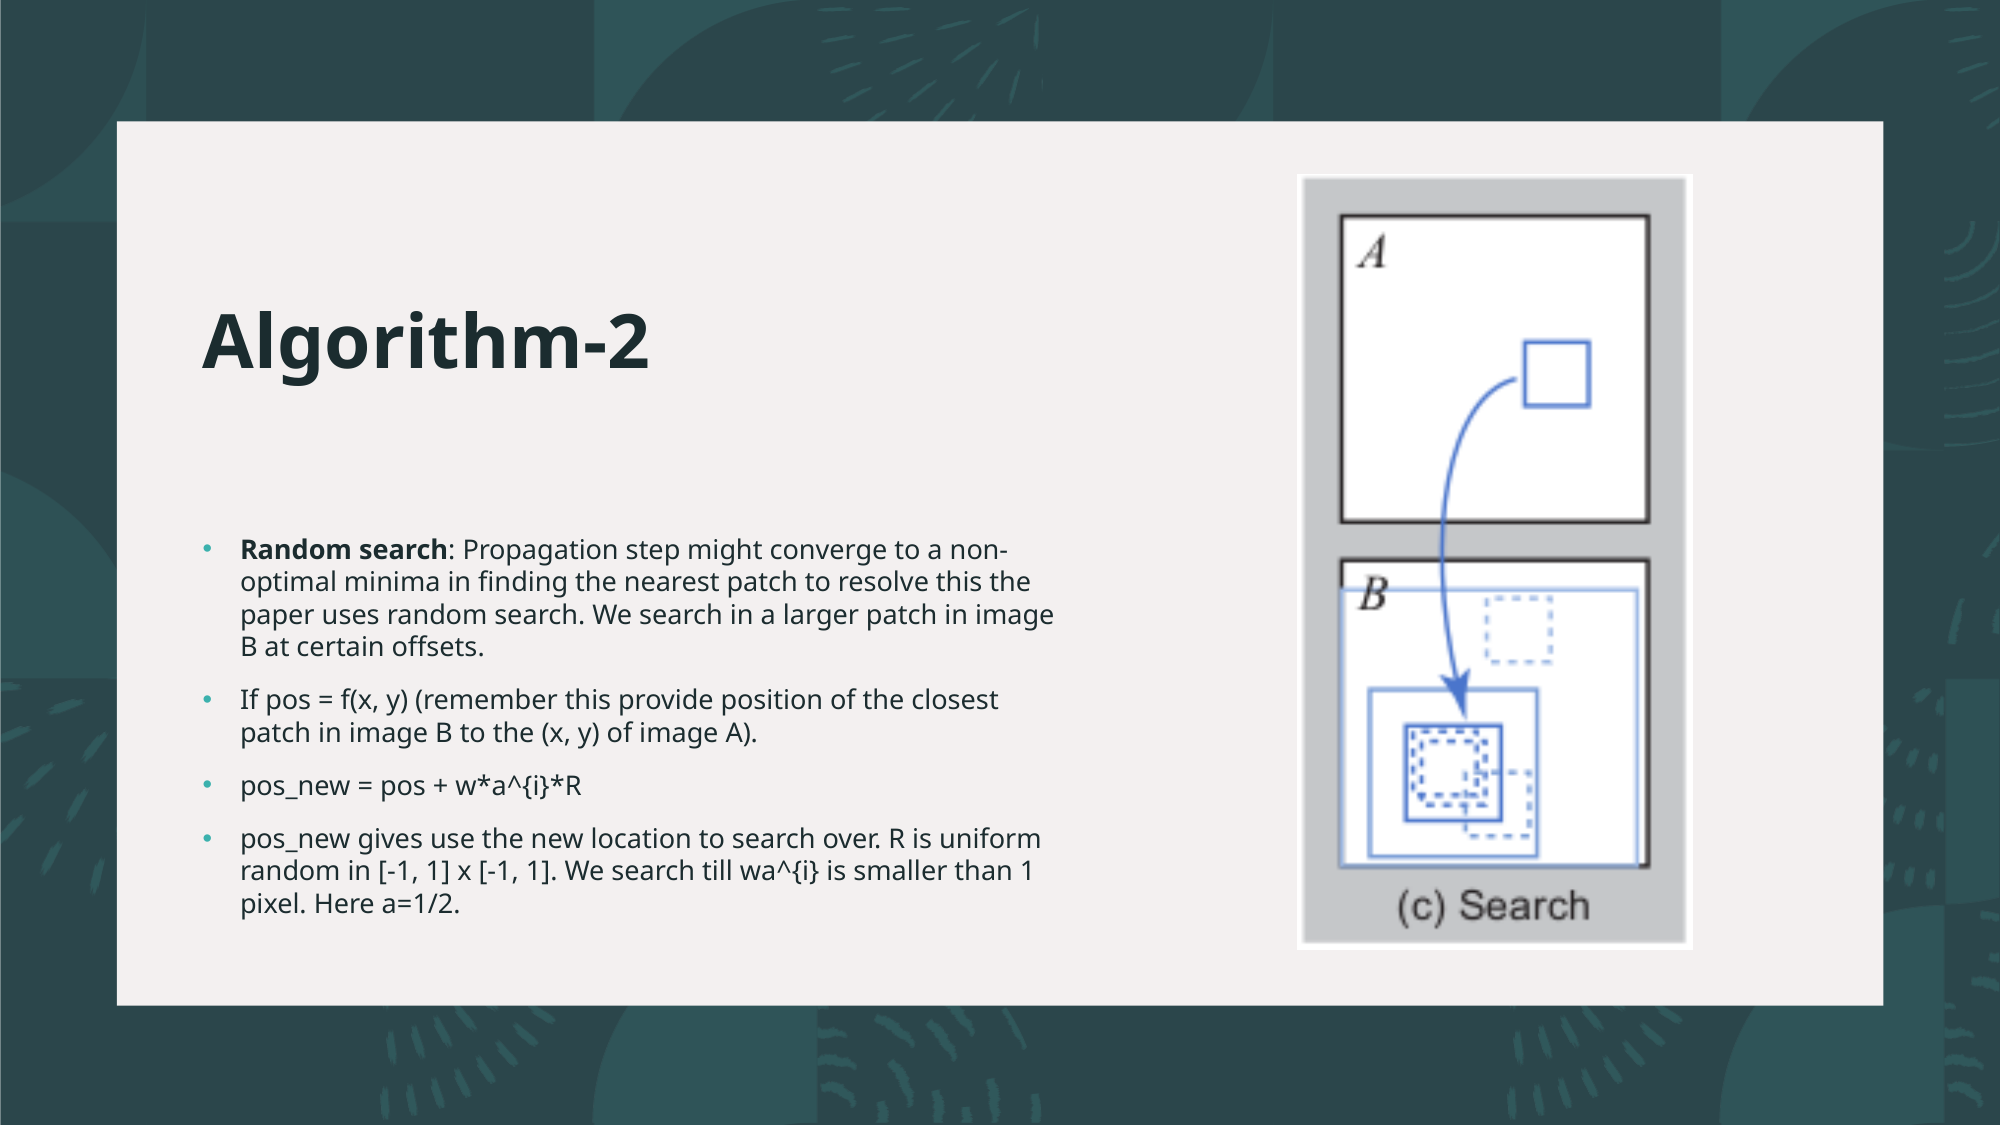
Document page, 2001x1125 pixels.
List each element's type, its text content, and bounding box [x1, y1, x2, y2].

text_box [0, 0, 2000, 1125]
title Algorithm-2 [187, 174, 1075, 503]
picture [1297, 174, 1693, 950]
list Random search: Propagation step might converge to a non-optimal minima in finding the nearest patch to resolve this the paper uses random search. We search in a larger patch in image B at certain offsets. If pos = f(x, y) (remember this provide position of the closest patch in image B to the (x, y) of image A). pos_new = pos + w*a^{i}*R pos_new gives use the new location to search over. R is uniform random in [-1, 1] x [-1, 1]. We search till wa^{i} is smaller than 1 pixel. Here a=1/2. [187, 525, 1075, 950]
text_box [116, 120, 1884, 1007]
